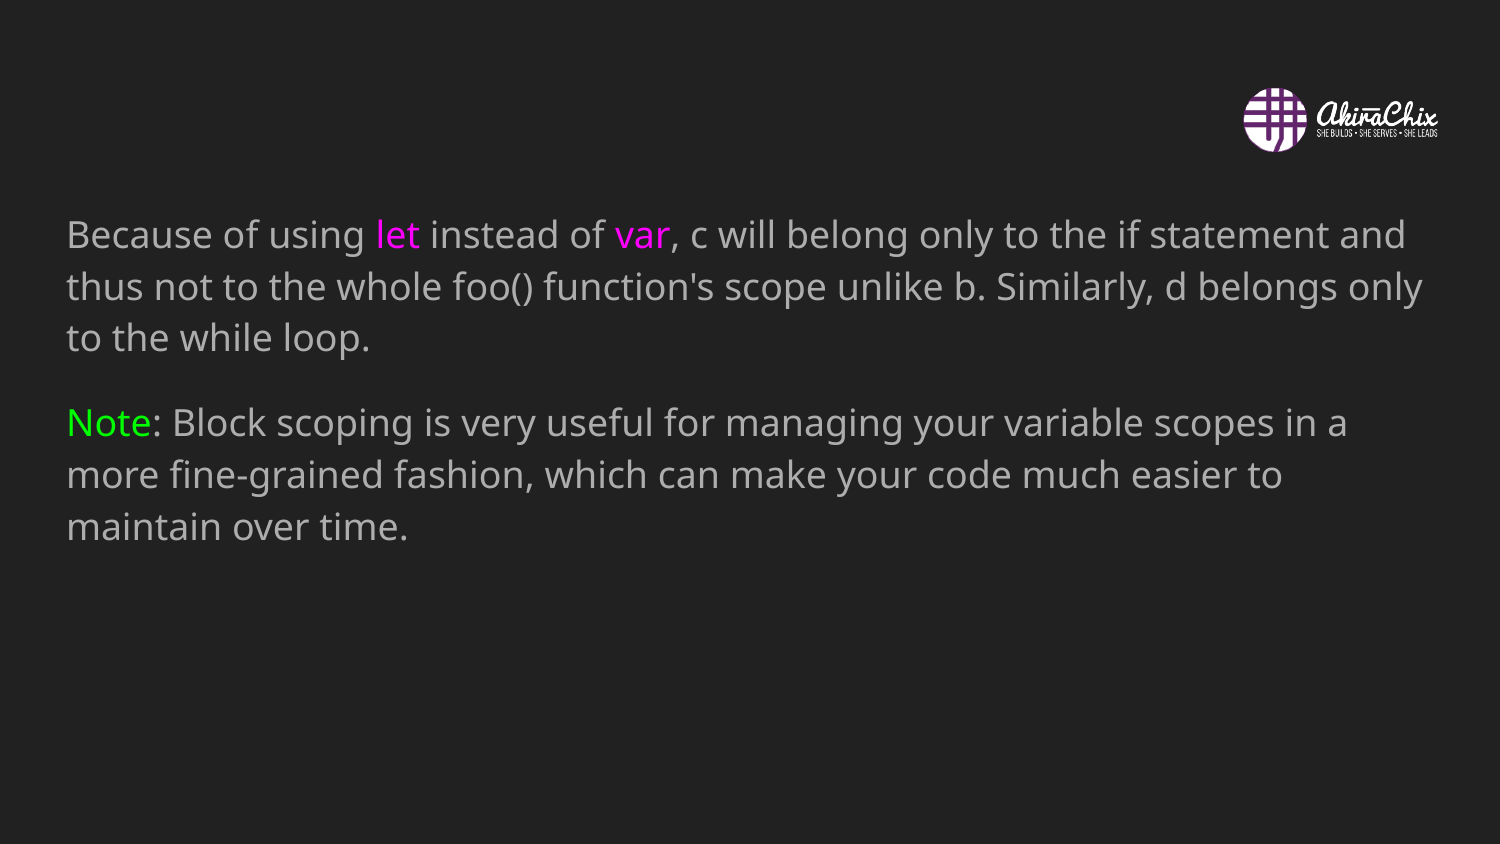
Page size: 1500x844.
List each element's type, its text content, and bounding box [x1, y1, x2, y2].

picture [1237, 81, 1449, 159]
list Because of using let instead of var, c will belong only to the if statement and thus not to the whole foo() function's scope unlike b. Similarly, d belongs only to the while loop. Note: Block scoping is very useful for managing your variable scopes in a more fine-grained fashion, which can make your code much easier to maintain over time. [51, 189, 1449, 750]
